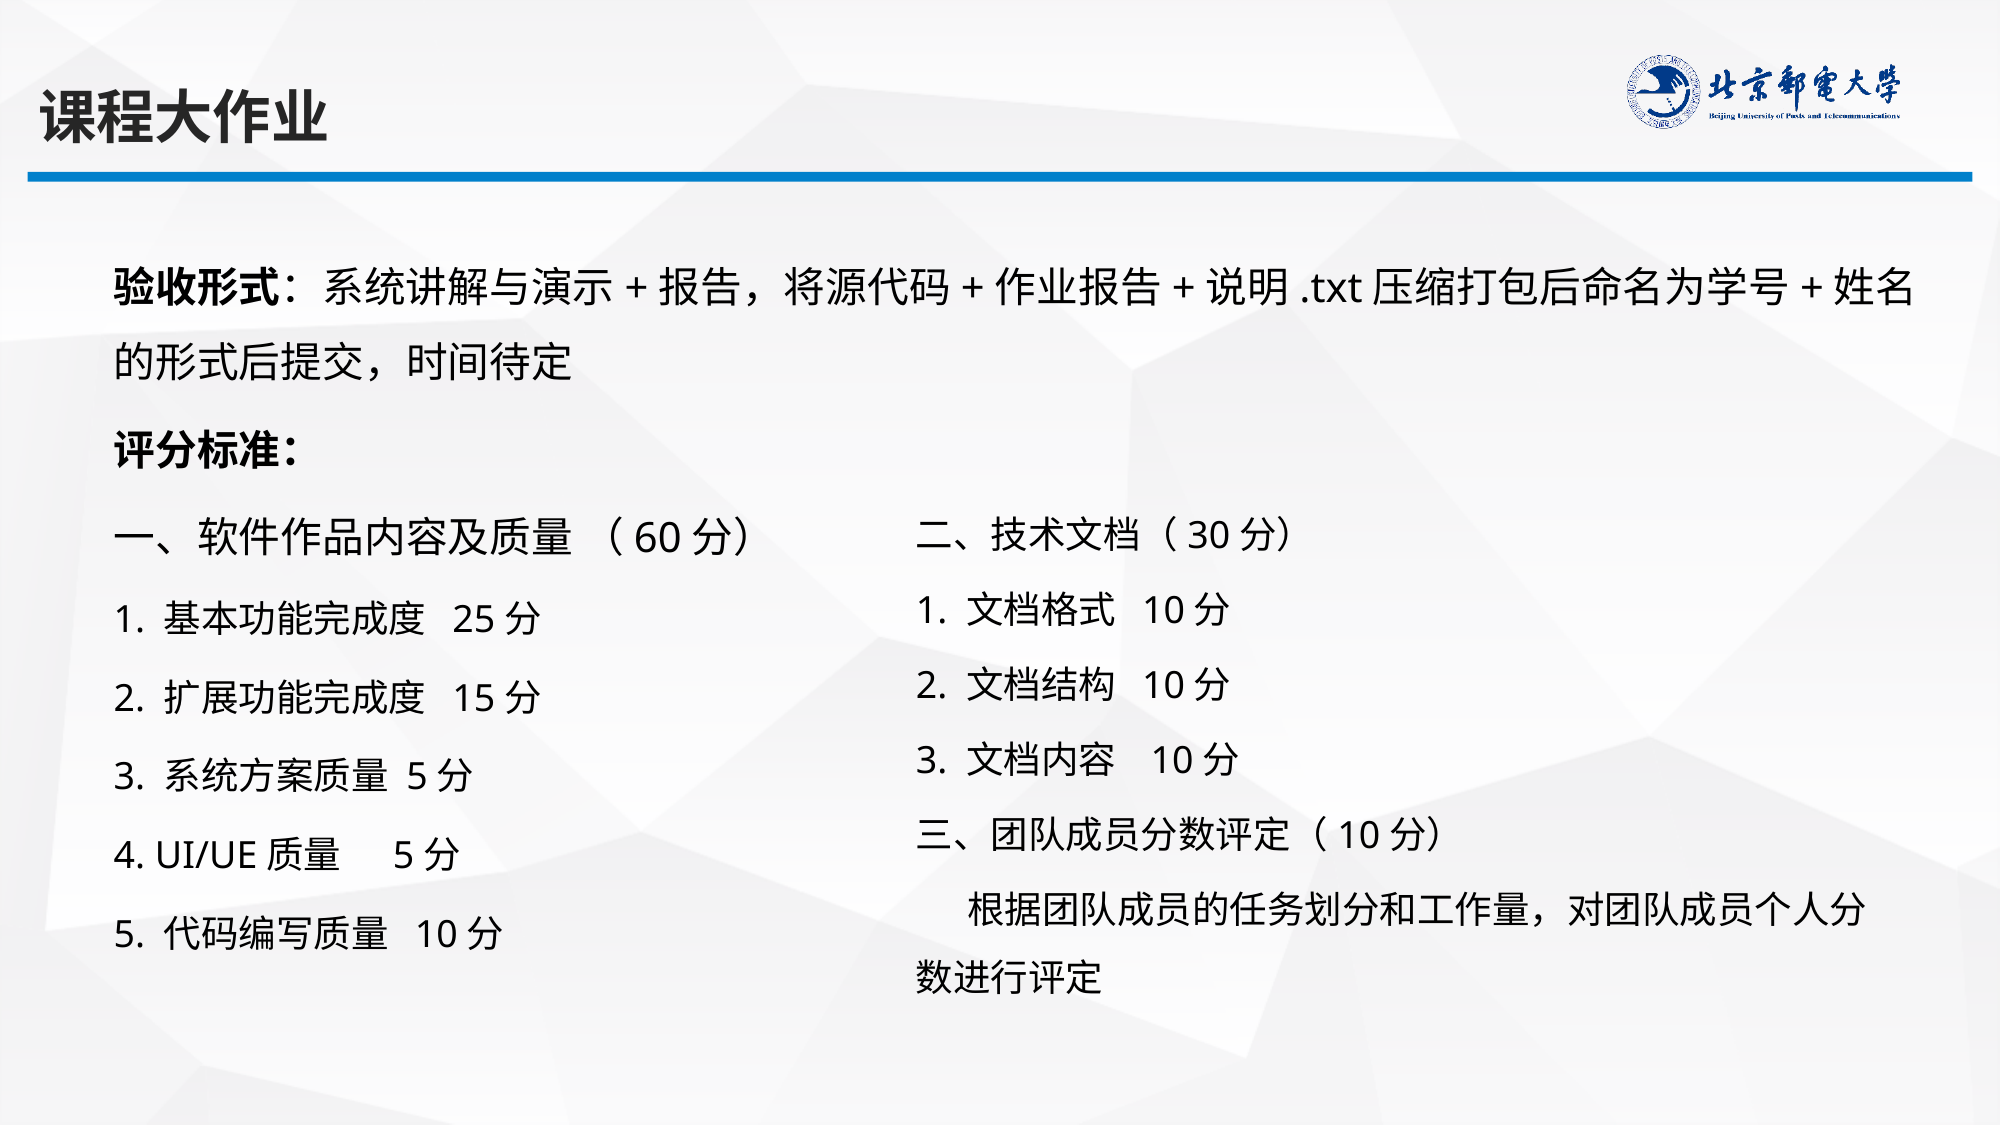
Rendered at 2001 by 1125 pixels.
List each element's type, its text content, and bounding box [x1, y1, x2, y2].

text_box [26, 171, 1973, 183]
text_box 验收形式：系统讲解与演示+报告，将源代码+作业报告+说明.txt压缩打包后命名为学号+姓名的形式后提交，时间待定 评分标准： 一、软件作品内容及质量 （60分） 1. 基本功能完成度 25分 2. 扩展功能完成度 15分 3. 系统方案质量 5分 4. UI/UE质量 5分 5. 代码编写质量 10分 [98, 228, 1973, 1051]
text_box 二、技术文档（30分） 1. 文档格式 10分 2. 文档结构 10分 3. 文档内容 10分 三、团队成员分数评定（10分） 根据团队成员的任务划分和工作量，对团队成员个人分数进行评定 [901, 481, 1901, 1006]
text_box 课程大作业 [23, 73, 794, 158]
picture [0, 0, 2000, 1125]
